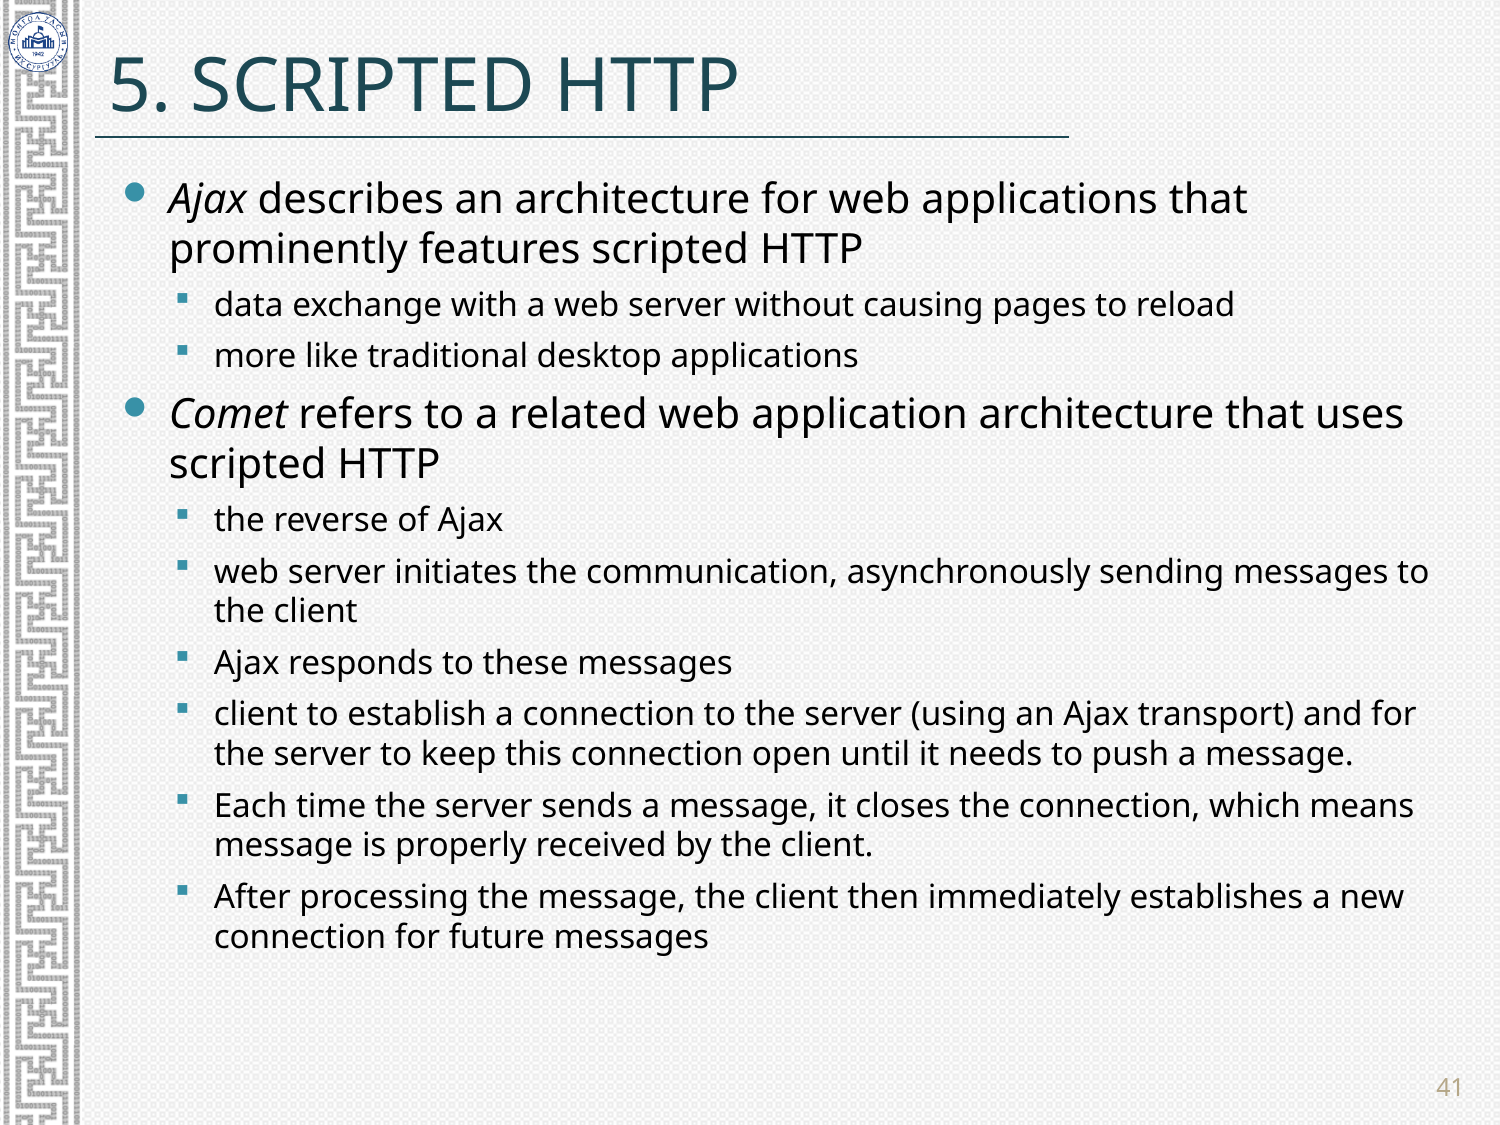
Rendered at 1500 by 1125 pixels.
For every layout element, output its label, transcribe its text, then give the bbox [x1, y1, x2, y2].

slide_number 41 [1413, 1066, 1488, 1113]
list Ajax describes an architecture for web applications that prominently features scripted HTTP data exchange with a web server without causing pages to reload more like traditional desktop applications Comet refers to a related web application architecture that uses scripted HTTP the reverse of Ajax web server initiates the communication, asynchronously sending messages to the client Ajax responds to these messages client to establish a connection to the server (using an Ajax transport) and for the server to keep this connection open until it needs to push a message. Each time the server sends a message, it closes the connection, which means message is properly received by the client. After processing the message, the client then immediately establishes a new connection for future messages [93, 163, 1477, 1055]
title 5. Scripted HTTP [93, 11, 1477, 153]
picture [1, 0, 82, 1125]
